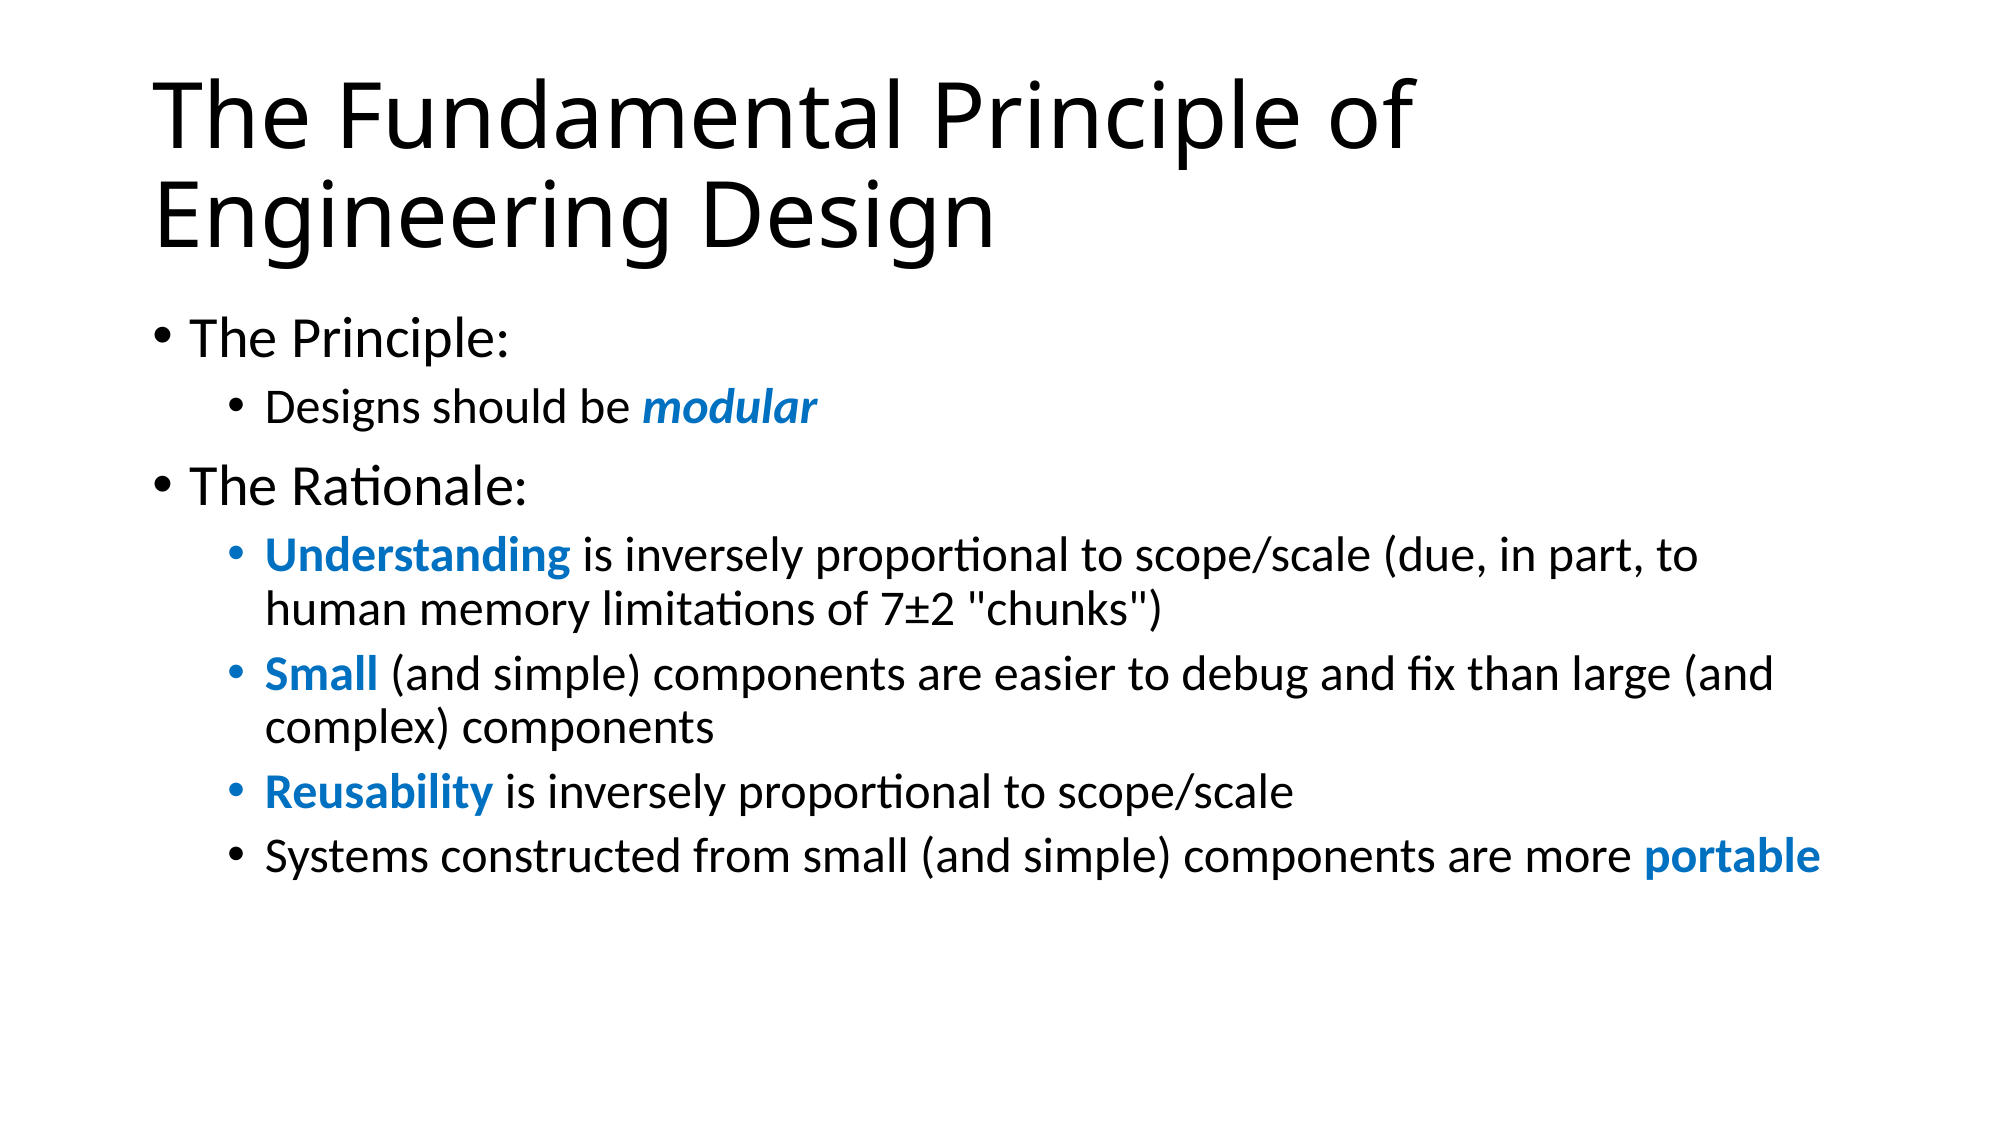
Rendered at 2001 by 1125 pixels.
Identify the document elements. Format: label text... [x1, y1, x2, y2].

list The Principle: Designs should be modular The Rationale: Understanding is inversely proportional to scope/scale (due, in part, to human memory limitations of 7±2 "chunks") Small (and simple) components are easier to debug and fix than large (and complex) components Reusability is inversely proportional to scope/scale Systems constructed from small (and simple) components are more portable [137, 299, 1863, 1014]
title The Fundamental Principle of Engineering Design [137, 59, 1863, 278]
